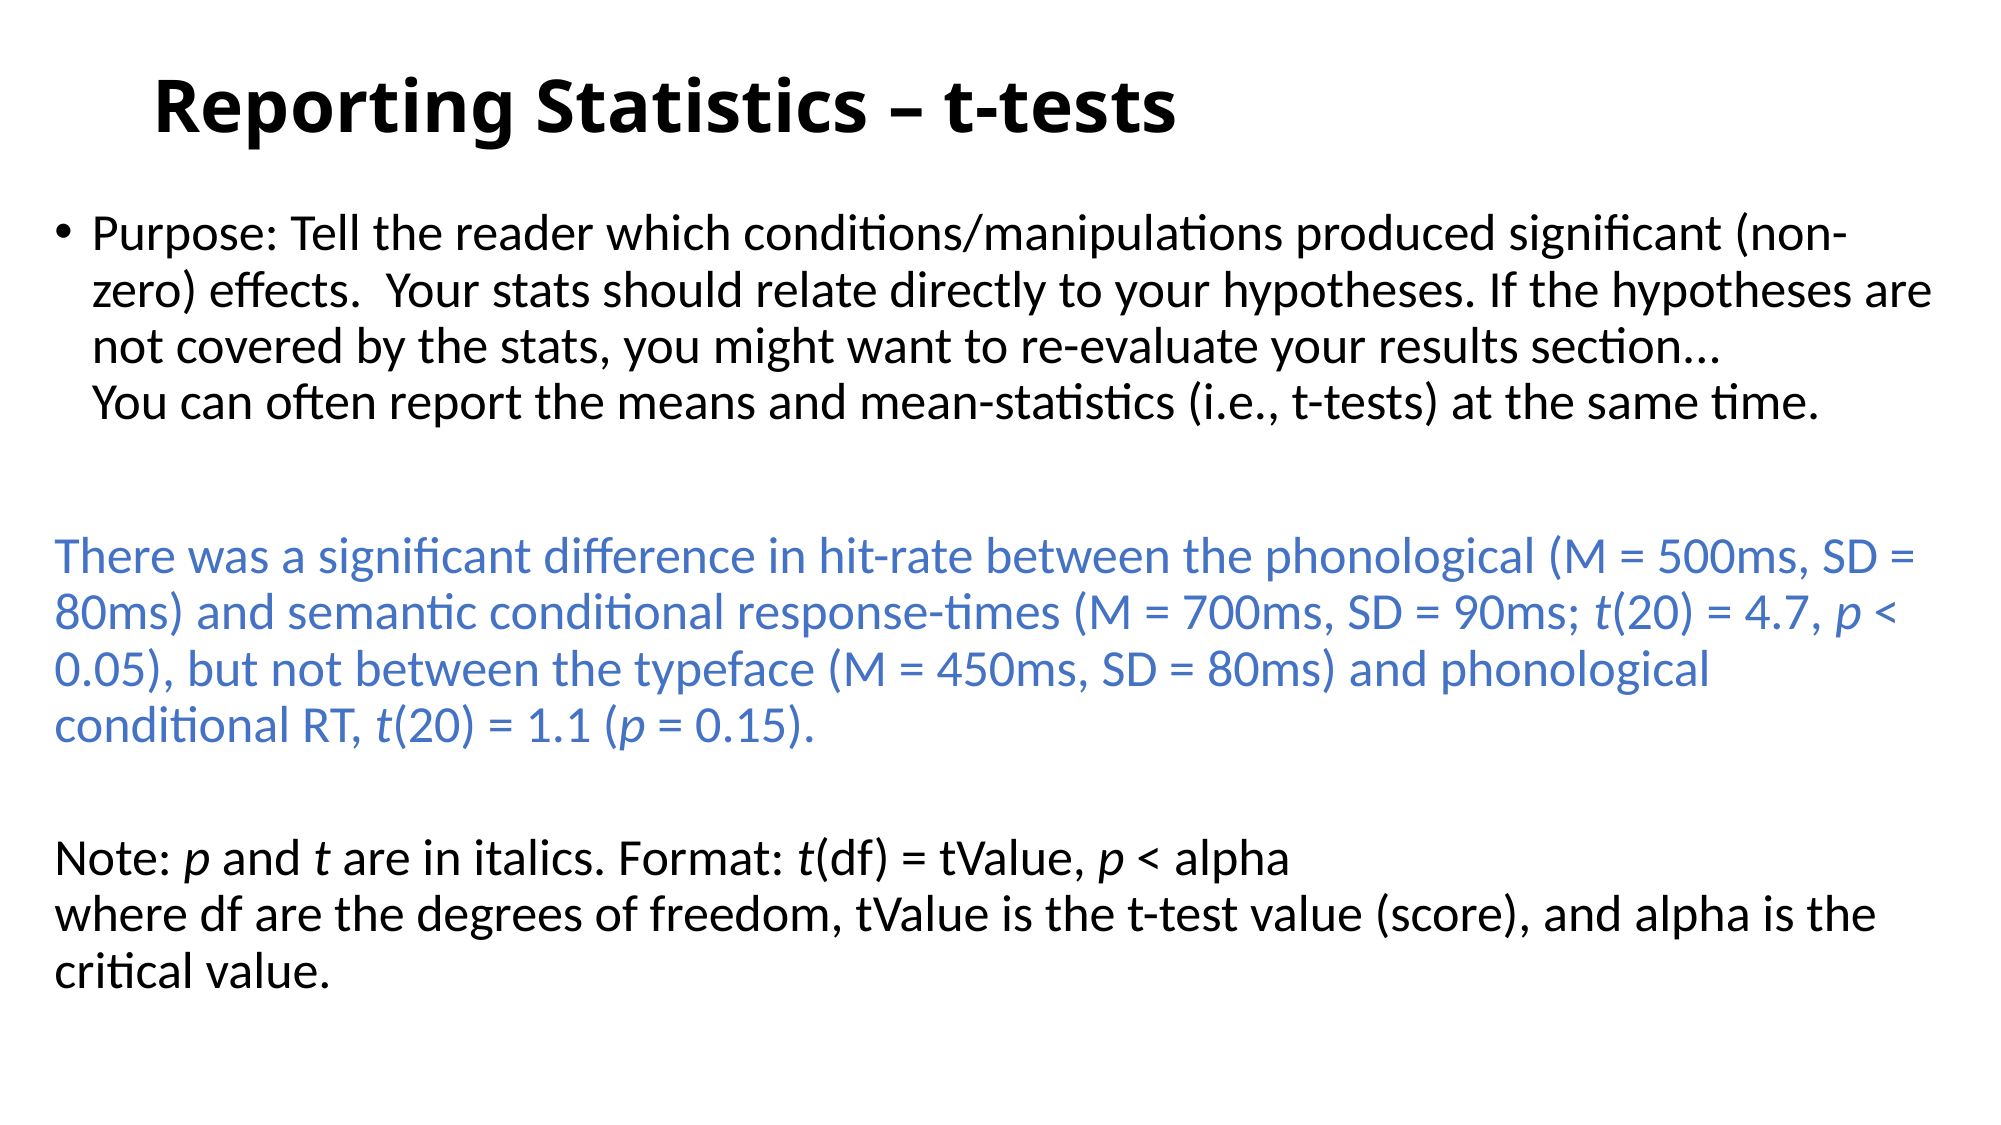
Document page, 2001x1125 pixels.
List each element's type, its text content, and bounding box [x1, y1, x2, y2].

list Purpose: Tell the reader which conditions/manipulations produced significant (non-zero) effects. Your stats should relate directly to your hypotheses. If the hypotheses are not covered by the stats, you might want to re-evaluate your results section... You can often report the means and mean-statistics (i.e., t-tests) at the same time. There was a significant difference in hit-rate between the phonological (M = 500ms, SD = 80ms) and semantic conditional response-times (M = 700ms, SD = 90ms; t(20) = 4.7, p < 0.05), but not between the typeface (M = 450ms, SD = 80ms) and phonological conditional RT, t(20) = 1.1 (p = 0.15). Note: p and t are in italics. Format: t(df) = tValue, p < alpha where df are the degrees of freedom, tValue is the t-test value (score), and alpha is the critical value. [39, 198, 1961, 1093]
title Reporting Statistics – t-tests [137, 0, 1863, 198]
